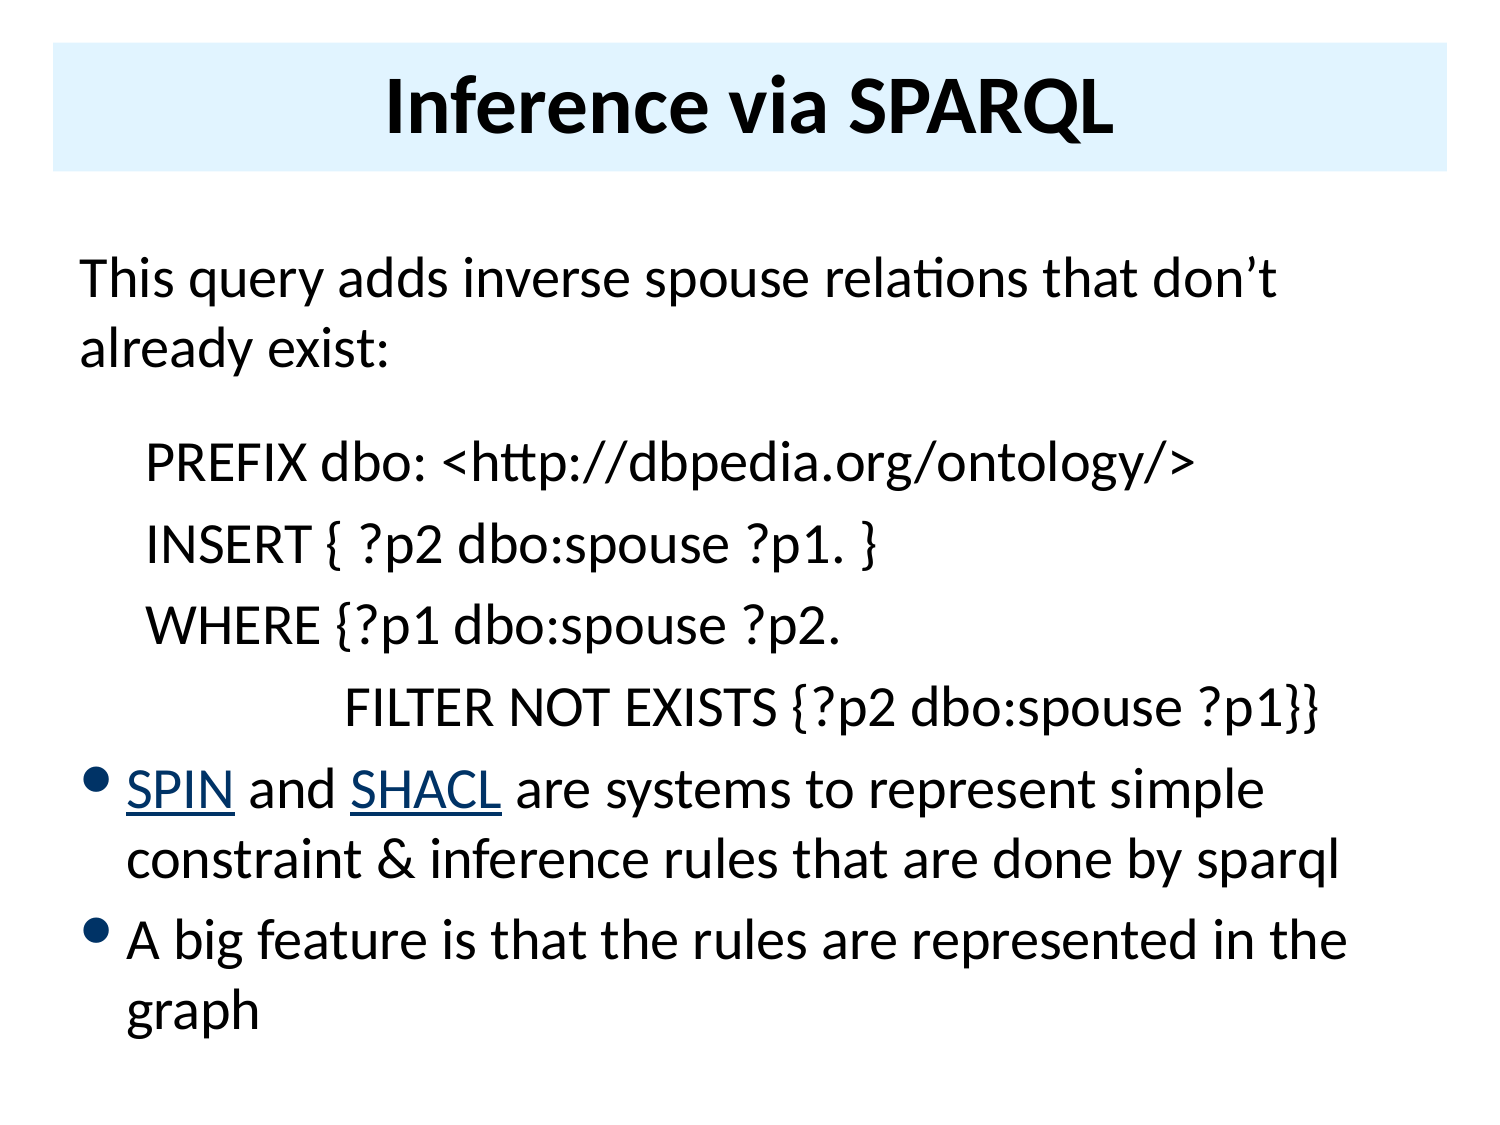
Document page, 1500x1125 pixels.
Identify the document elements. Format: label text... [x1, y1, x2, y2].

title Inference via SPARQL [53, 42, 1447, 172]
list This query adds inverse spouse relations that don’t already exist: PREFIX dbo: <http://dbpedia.org/ontology/> INSERT { ?p2 dbo:spouse ?p1. } WHERE {?p1 dbo:spouse ?p2. FILTER NOT EXISTS {?p2 dbo:spouse ?p1}} SPIN and SHACL are systems to represent simple constraint & inference rules that are done by sparql A big feature is that the rules are represented in the graph [64, 231, 1436, 1047]
